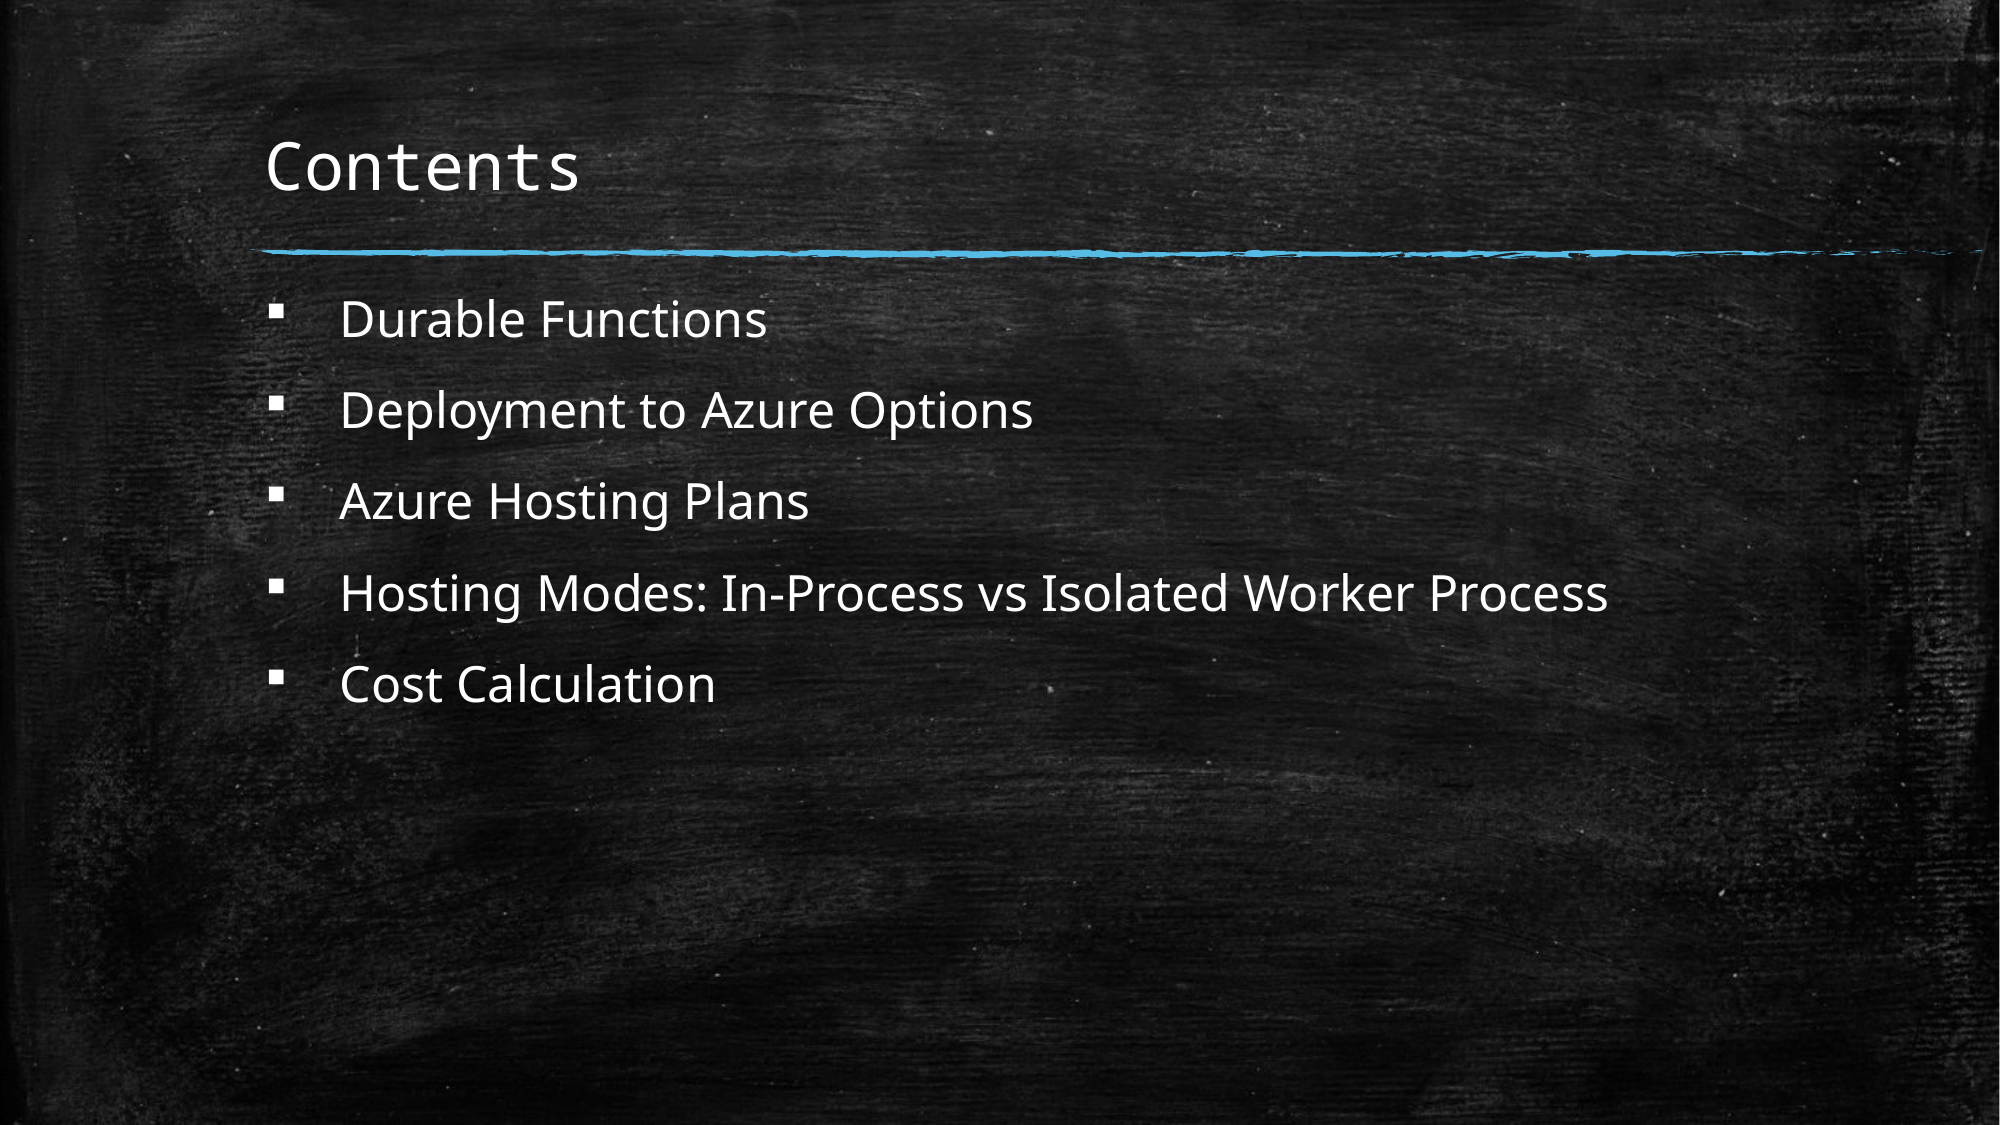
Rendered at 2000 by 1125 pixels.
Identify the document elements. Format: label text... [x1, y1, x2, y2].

title Contents [249, 45, 1750, 213]
list Durable Functions Deployment to Azure Options Azure Hosting Plans Hosting Modes: In-Process vs Isolated Worker Process Cost Calculation [249, 286, 1750, 1063]
